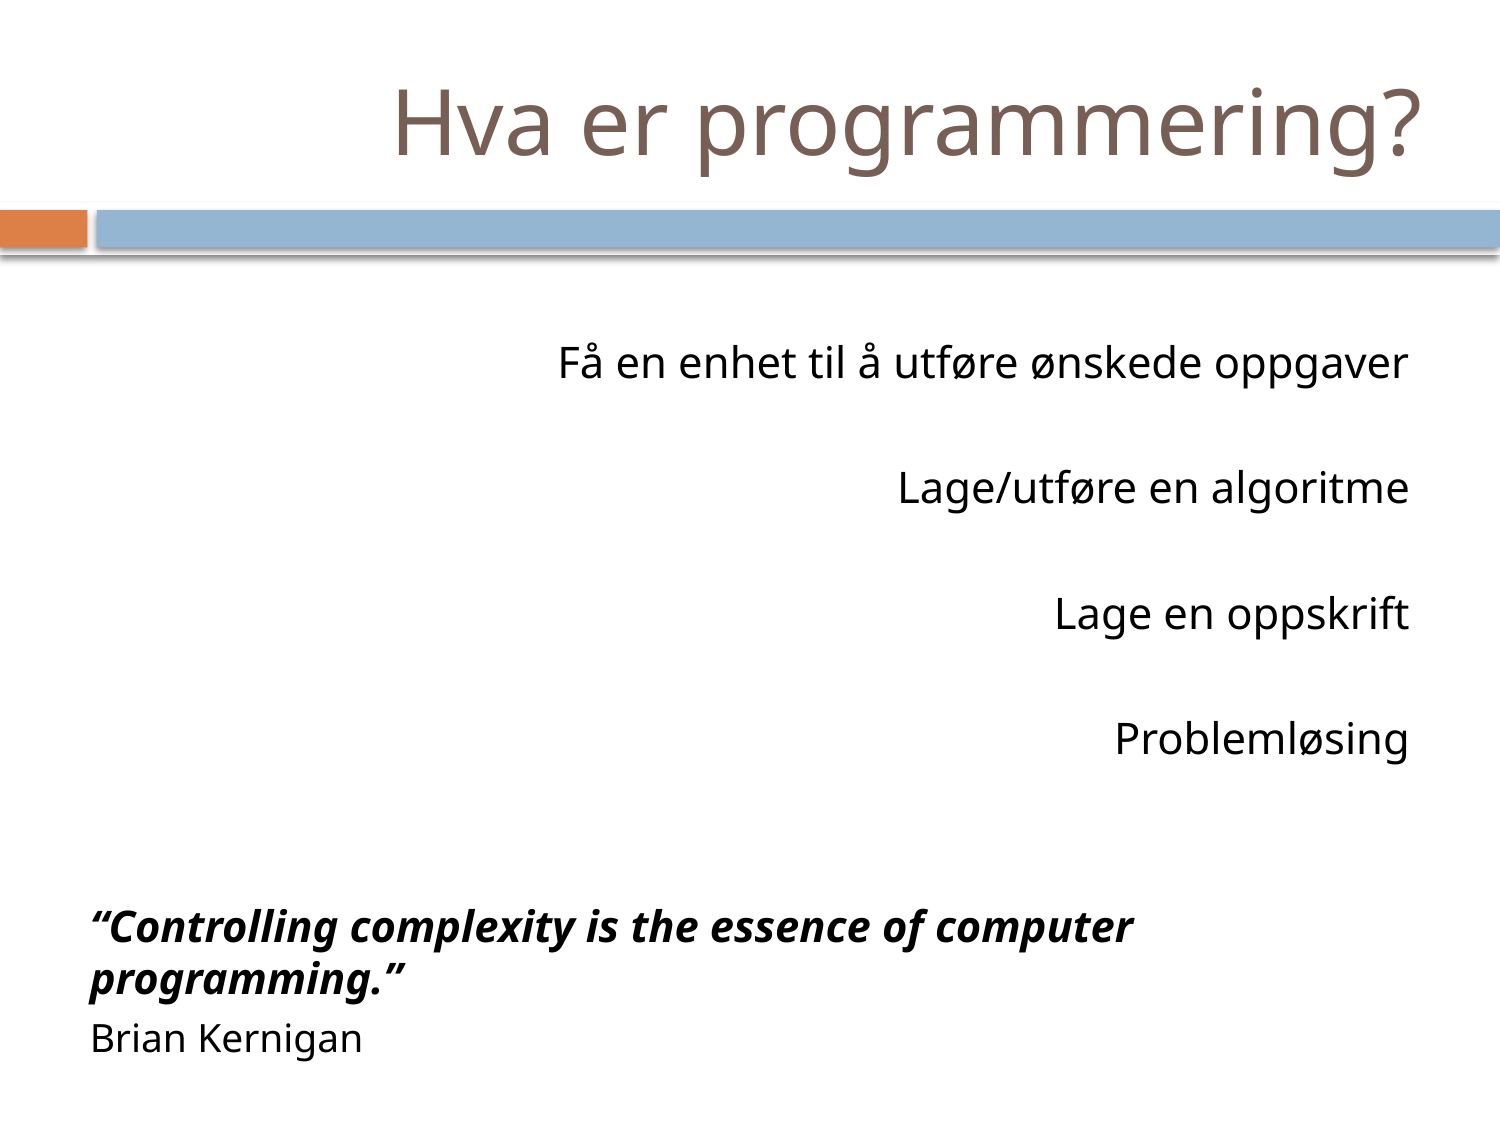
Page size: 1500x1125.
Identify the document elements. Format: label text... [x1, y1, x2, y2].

list Få en enhet til å utføre ønskede oppgaver Lage/utføre en algoritme Lage en oppskrift Problemløsing “Controlling complexity is the essence of computer programming.” Brian Kernigan [75, 327, 1425, 1071]
title Hva er programmering? [100, 37, 1438, 200]
